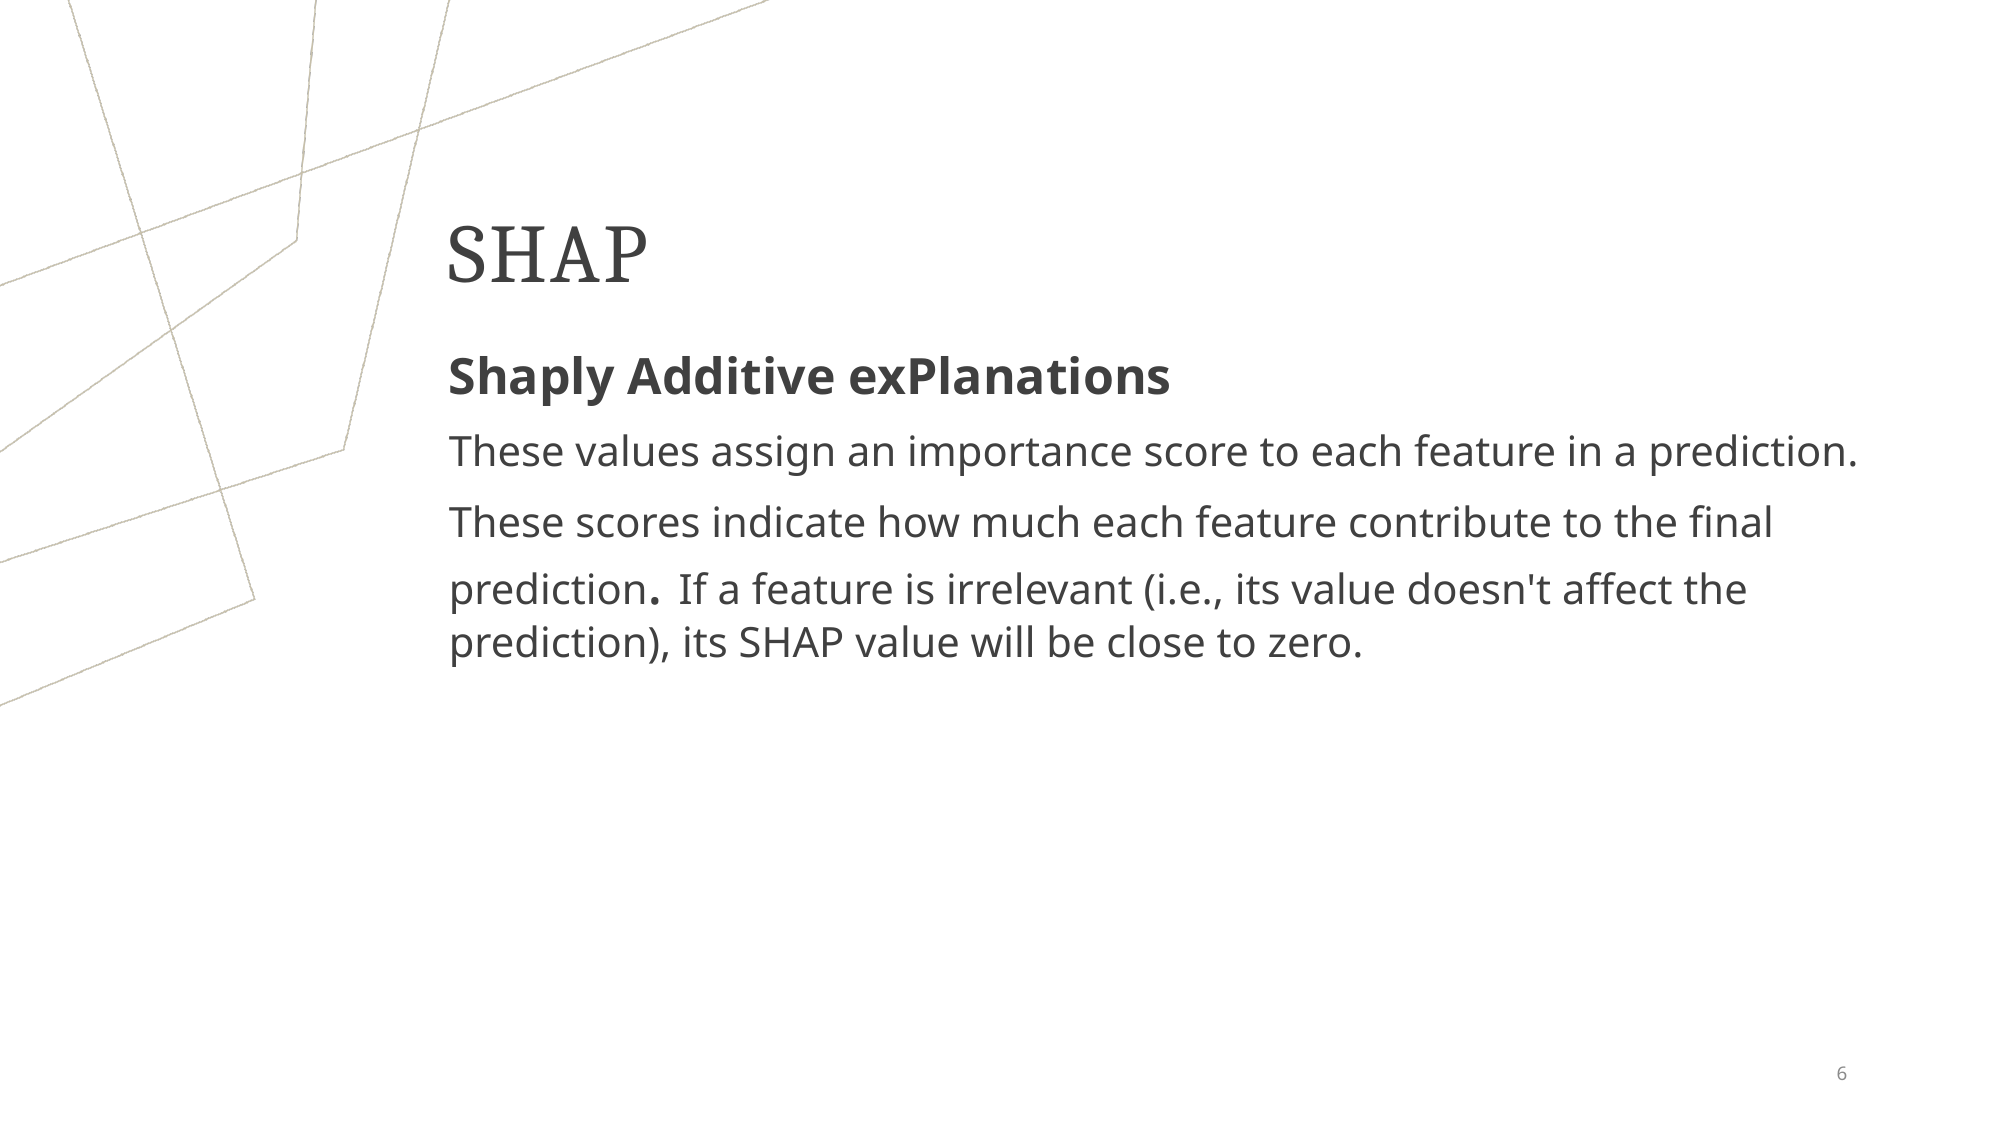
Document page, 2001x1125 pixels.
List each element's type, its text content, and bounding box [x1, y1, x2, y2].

title SHAP [433, 183, 710, 309]
picture [0, 0, 803, 720]
slide_number 6 [1755, 1042, 1863, 1103]
list Shaply Additive exPlanations These values assign an importance score to each feature in a prediction. These scores indicate how much each feature contribute to the final prediction. If a feature is irrelevant (i.e., its value doesn't affect the prediction), its SHAP value will be close to zero. [433, 336, 1881, 1018]
